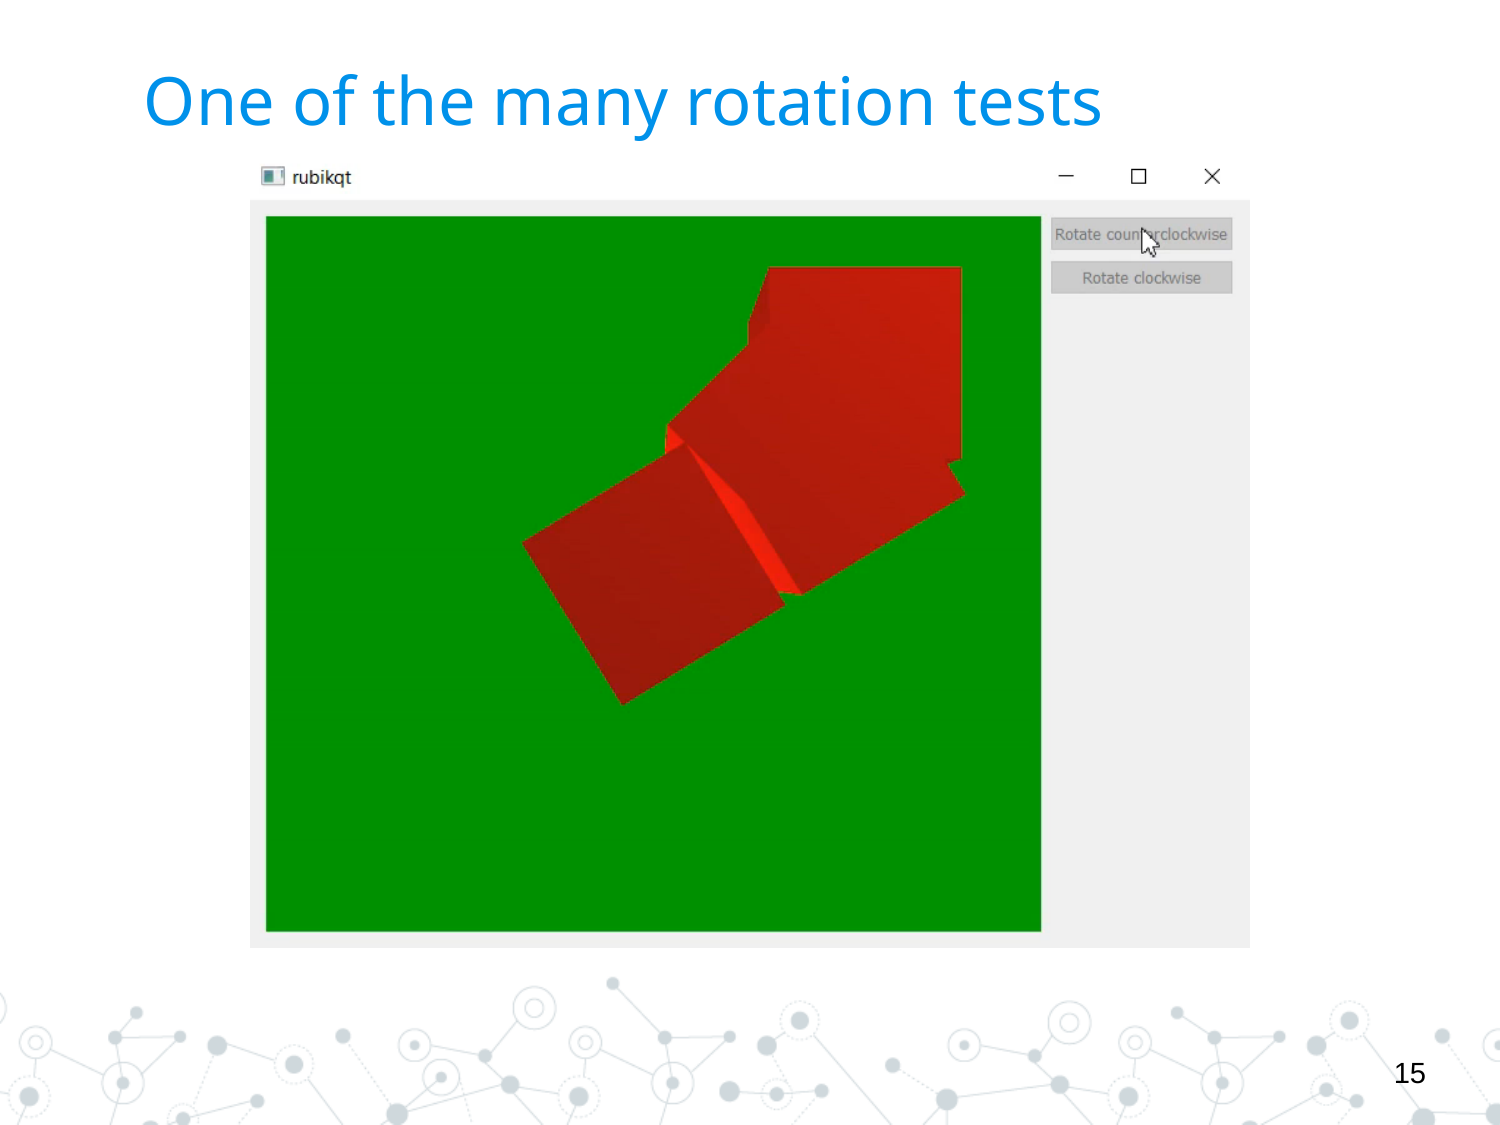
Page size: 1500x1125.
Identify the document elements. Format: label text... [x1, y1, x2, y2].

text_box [249, 153, 1251, 949]
slide_number 15 [1378, 1038, 1469, 1125]
title One of the many rotation tests [128, 0, 1372, 154]
picture [0, 0, 1500, 1125]
